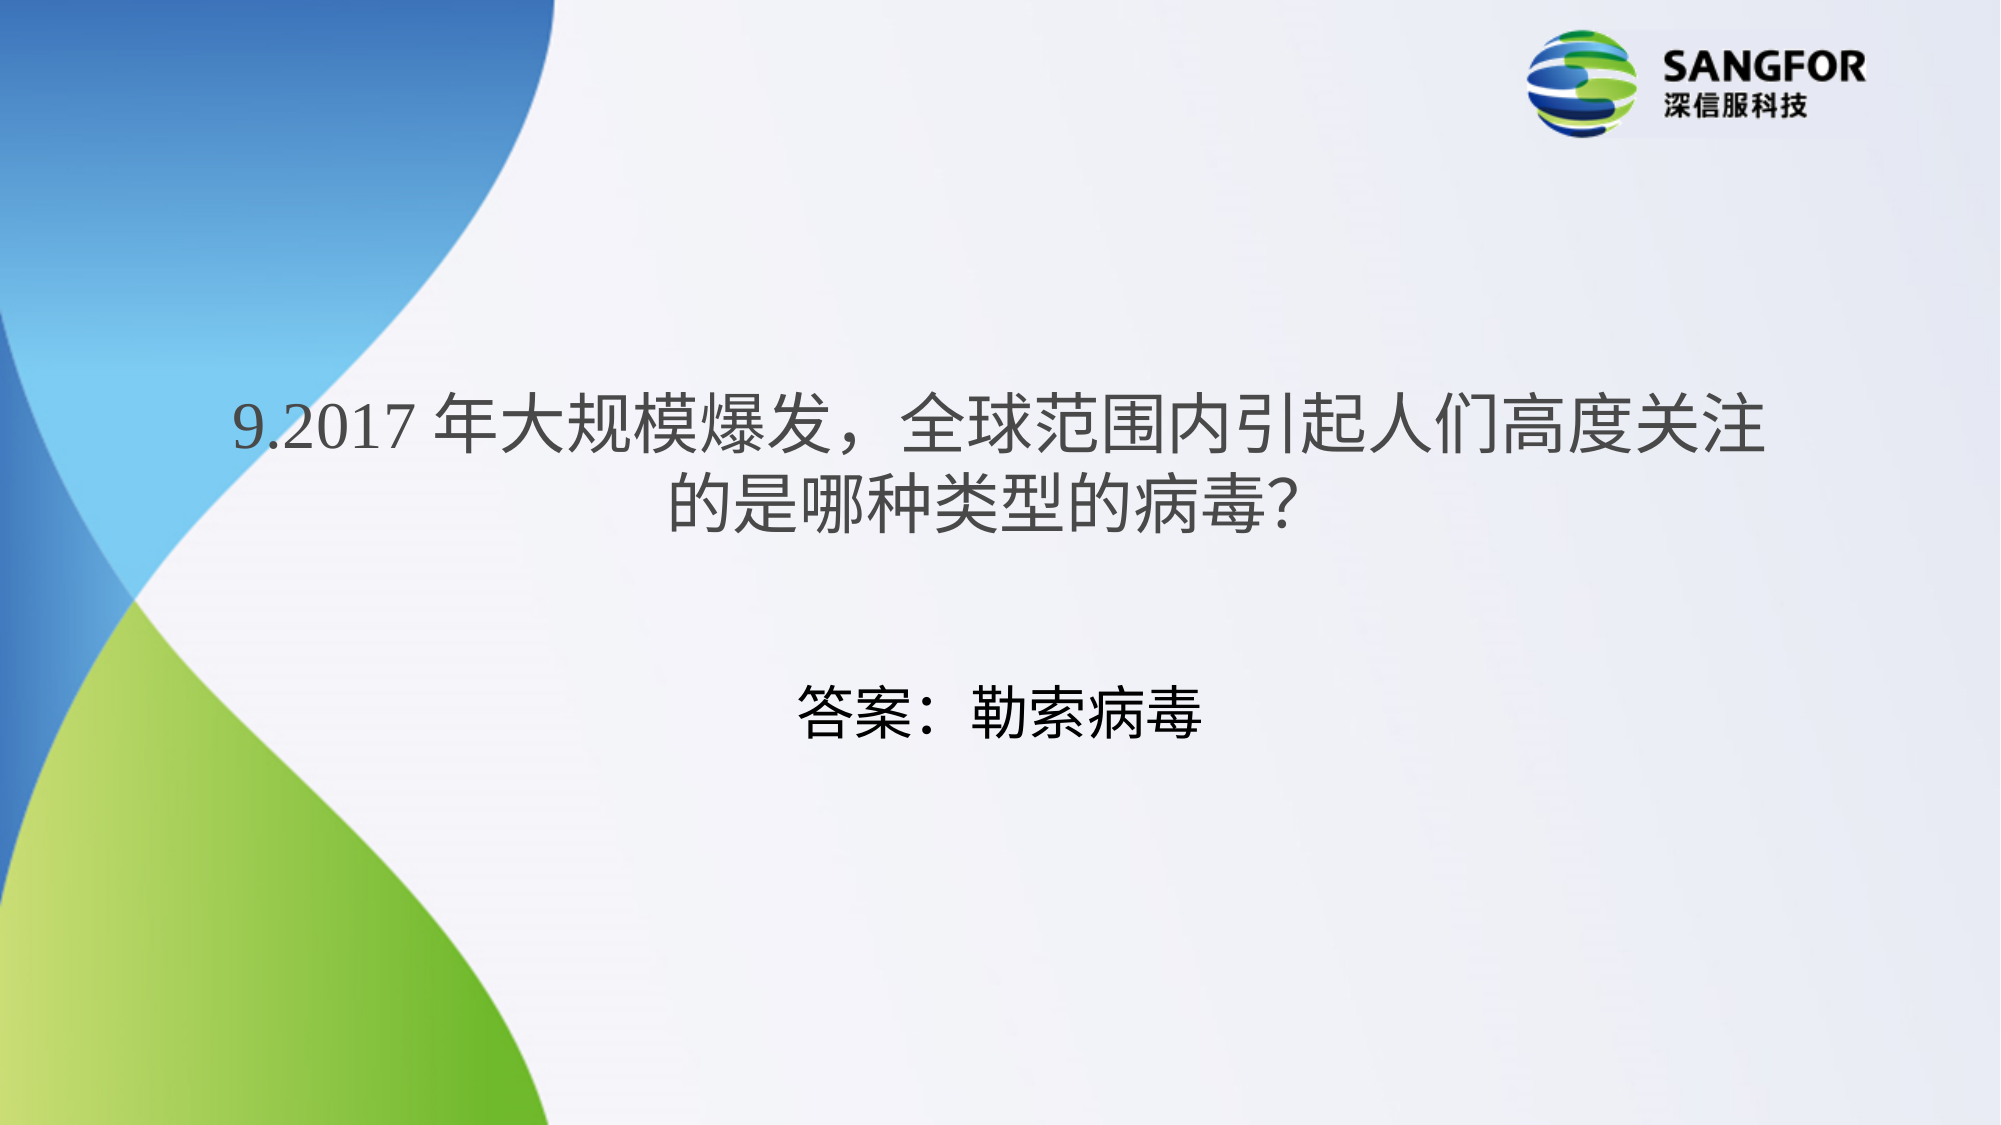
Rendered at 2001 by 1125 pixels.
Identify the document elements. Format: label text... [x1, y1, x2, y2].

text_box 9.2017年大规模爆发，全球范围内引起人们高度关注 的是哪种类型的病毒？ [0, 374, 2000, 549]
picture [0, 0, 2001, 1125]
text_box 答案：勒索病毒 [590, 669, 1410, 754]
